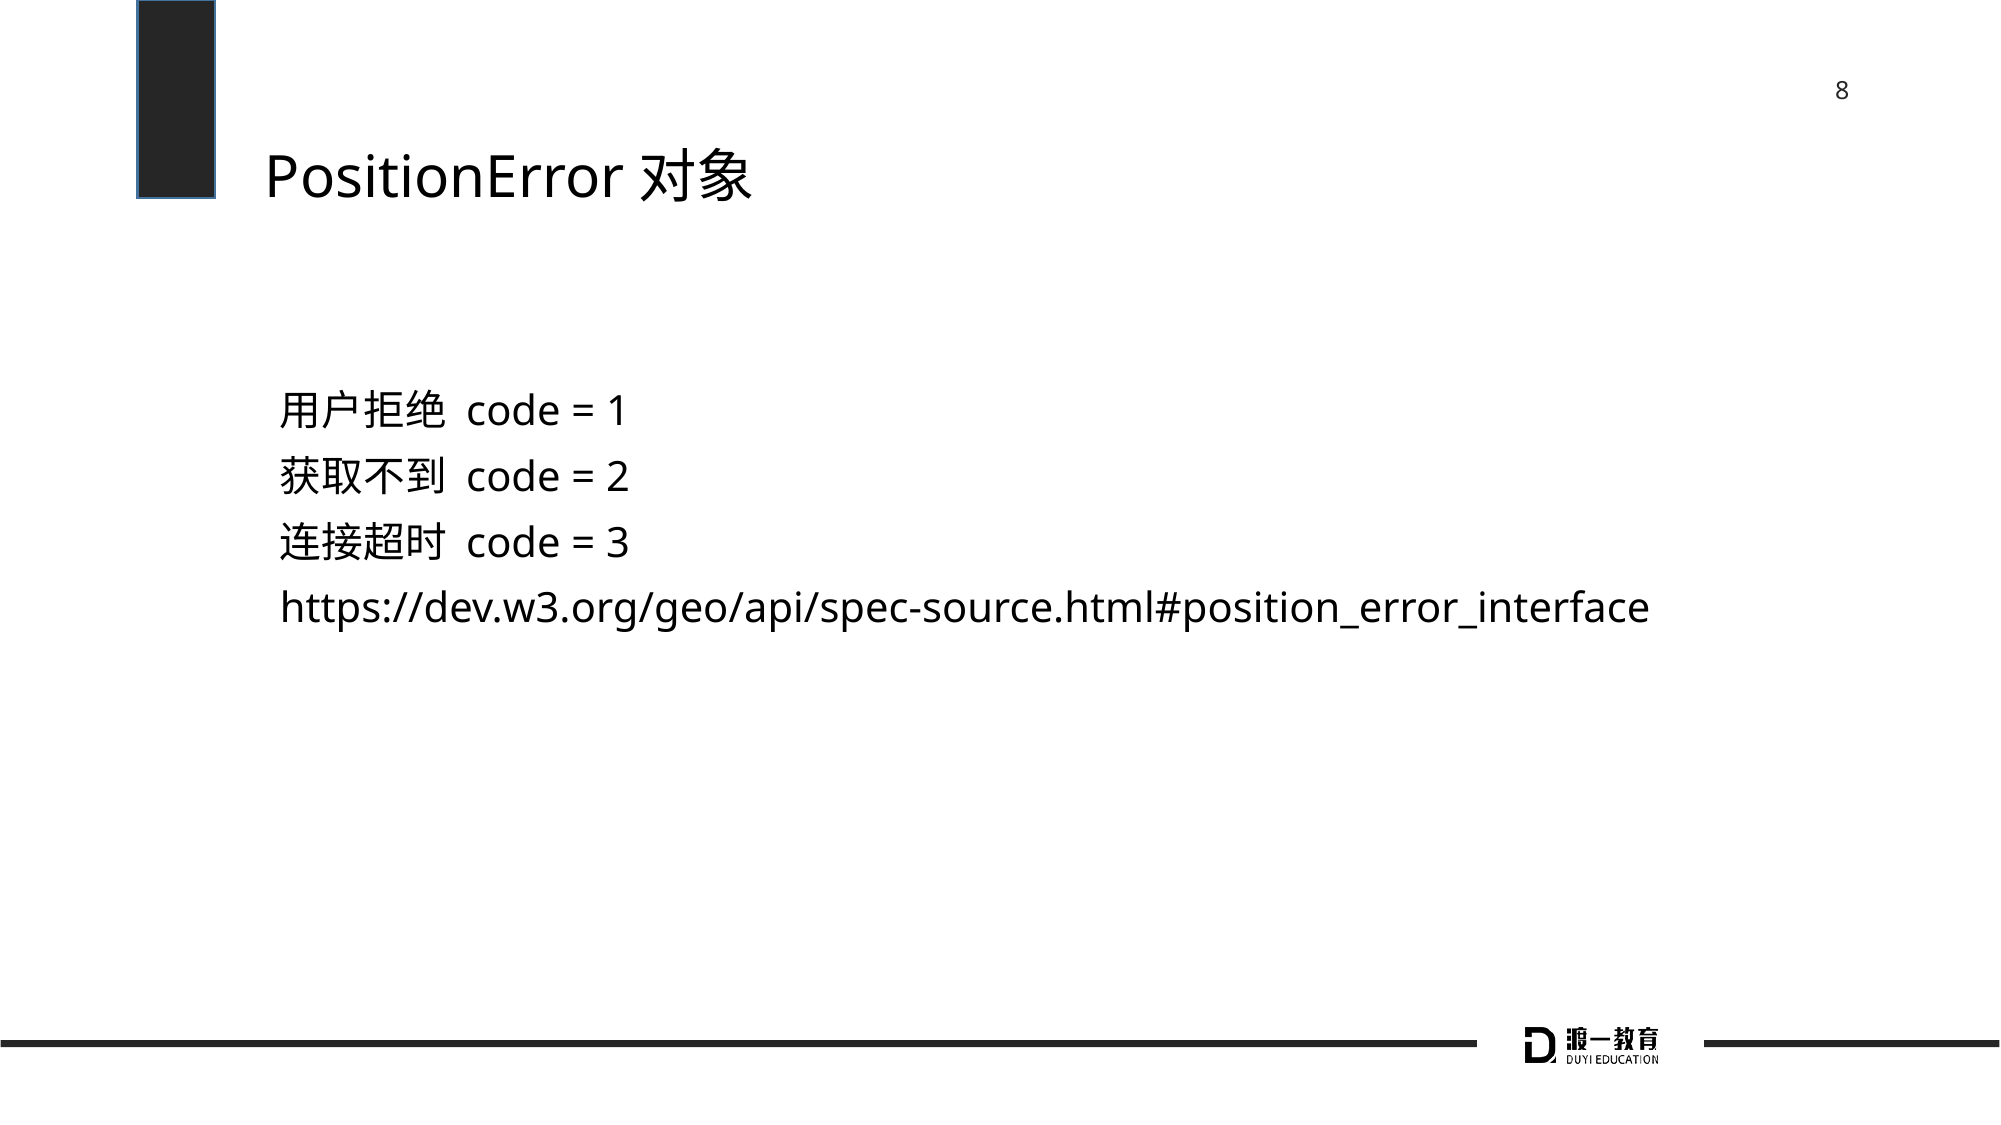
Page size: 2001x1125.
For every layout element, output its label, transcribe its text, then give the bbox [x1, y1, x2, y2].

picture [1502, 1008, 1679, 1081]
title PositionError对象 [249, 93, 1750, 218]
subtitle 用户拒绝 code = 1 获取不到 code = 2 连接超时 code = 3 https://dev.w3.org/geo/api/spec-source.html#position_error_interface [249, 303, 1750, 942]
